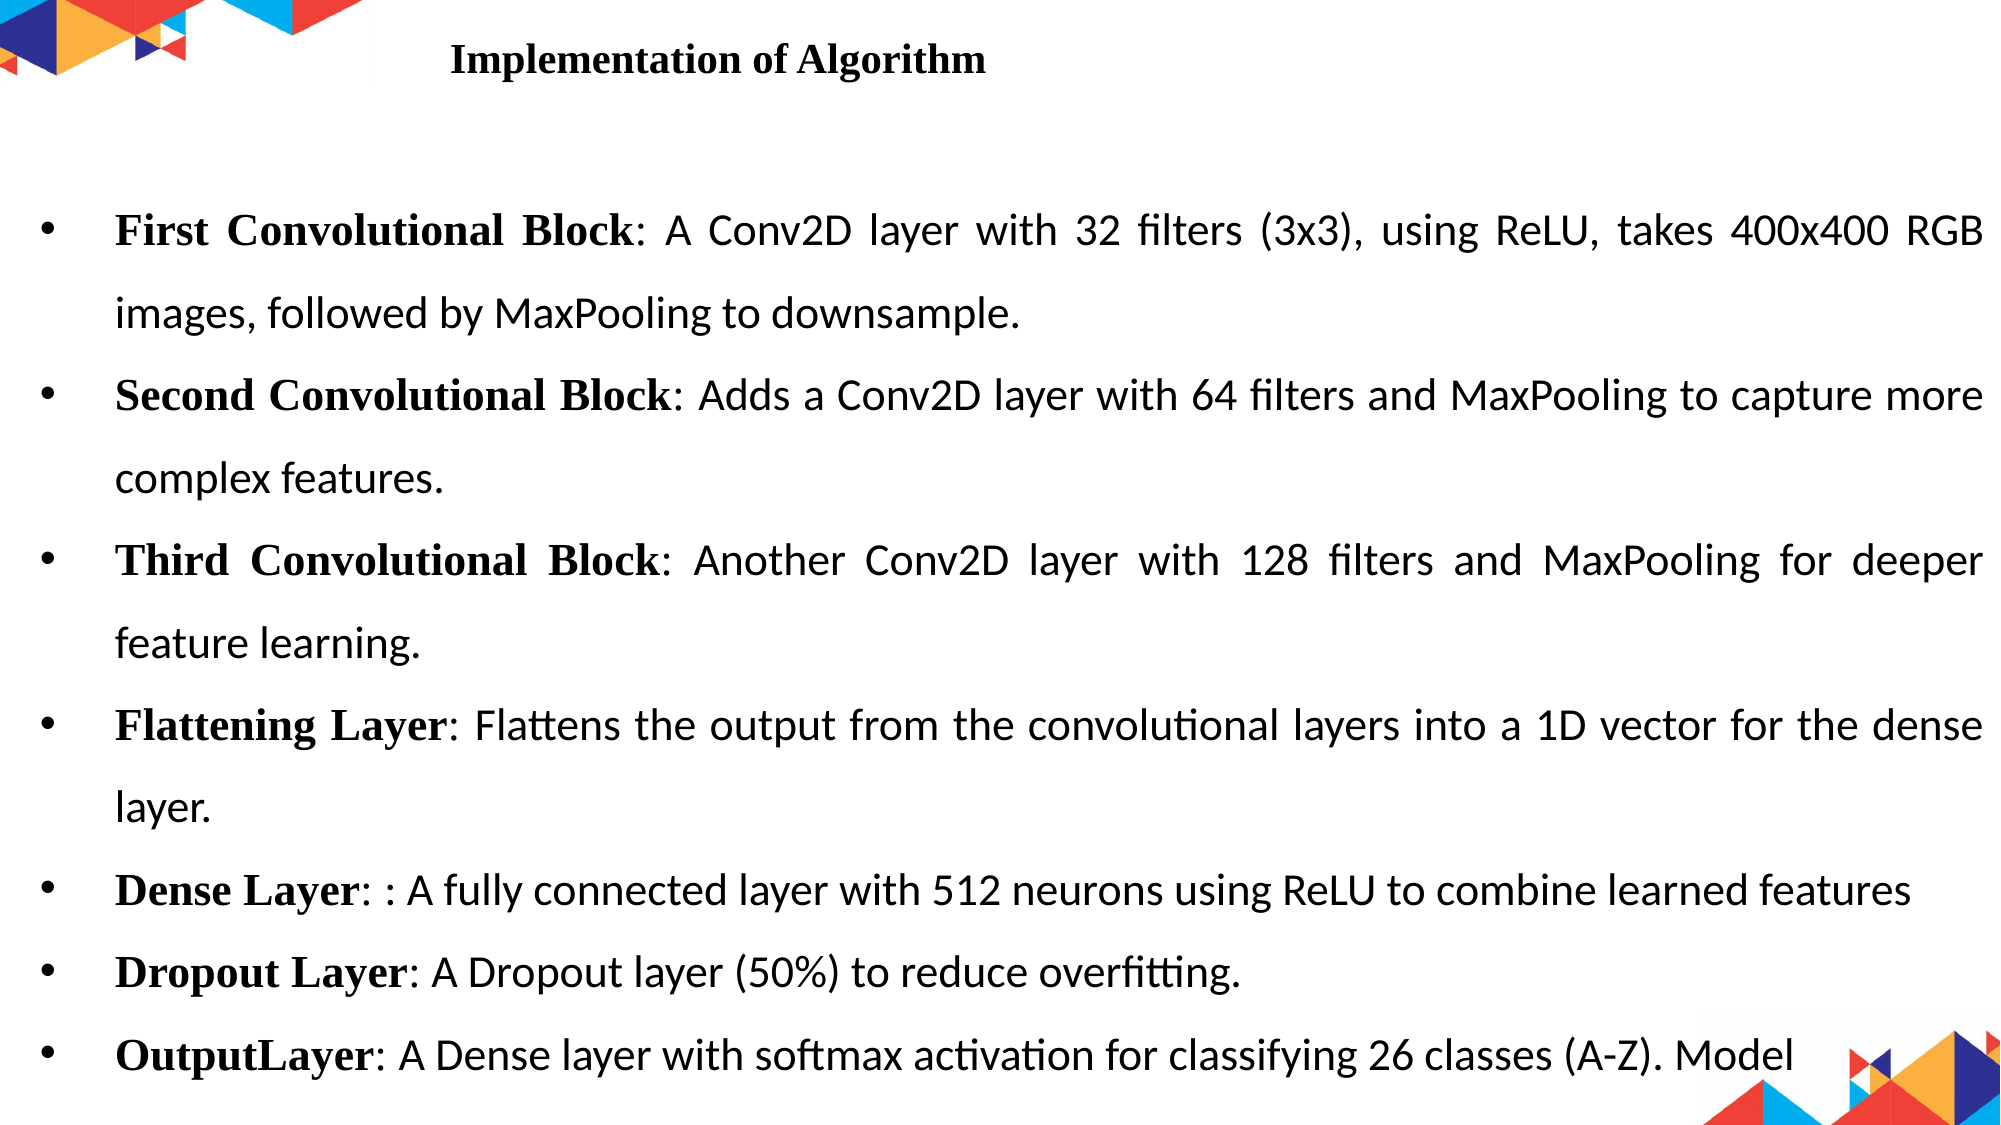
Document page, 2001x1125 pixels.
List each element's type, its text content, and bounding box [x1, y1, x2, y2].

title Implementation of Algorithm [434, 0, 2000, 90]
picture [0, 0, 375, 90]
text_box First Convolutional Block: A Conv2D layer with 32 filters (3x3), using ReLU, takes 400x400 RGB images, followed by MaxPooling to downsample. Second Convolutional Block: Adds a Conv2D layer with 64 filters and MaxPooling to capture more complex features. Third Convolutional Block: Another Conv2D layer with 128 filters and MaxPooling for deeper feature learning. Flattening Layer: Flattens the output from the convolutional layers into a 1D vector for the dense layer. Dense Layer: : A fully connected layer with 512 neurons using ReLU to combine learned features Dropout Layer: A Dropout layer (50%) to reduce overfitting. OutputLayer: A Dense layer with softmax activation for classifying 26 classes (A-Z). Model [25, 165, 2000, 1125]
picture [1694, 1013, 2000, 1125]
